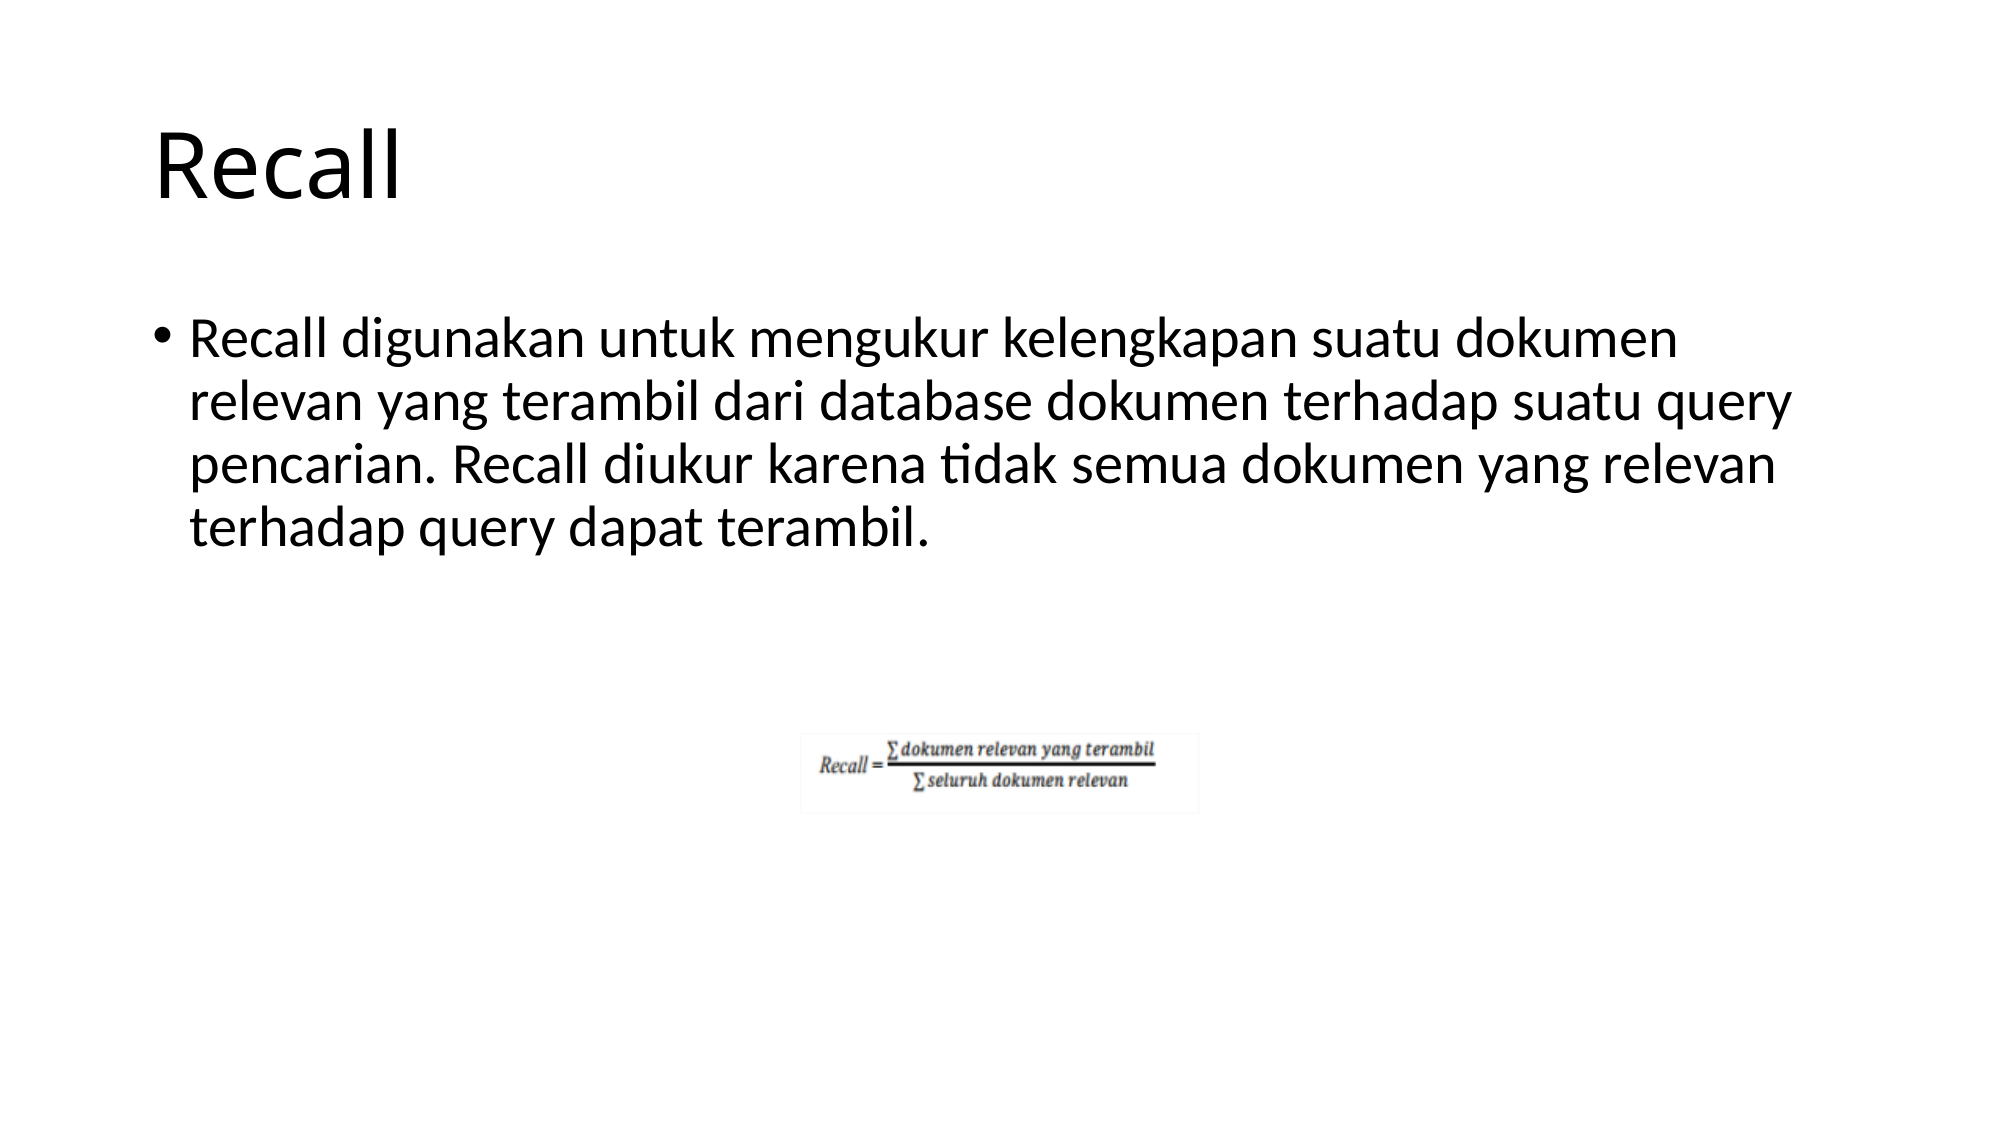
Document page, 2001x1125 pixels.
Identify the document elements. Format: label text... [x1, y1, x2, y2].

list Recall digunakan untuk mengukur kelengkapan suatu dokumen relevan yang terambil dari database dokumen terhadap suatu query pencarian. Recall diukur karena tidak semua dokumen yang relevan terhadap query dapat terambil. [137, 299, 1863, 1014]
picture [800, 733, 1200, 814]
title Recall [137, 59, 1863, 278]
